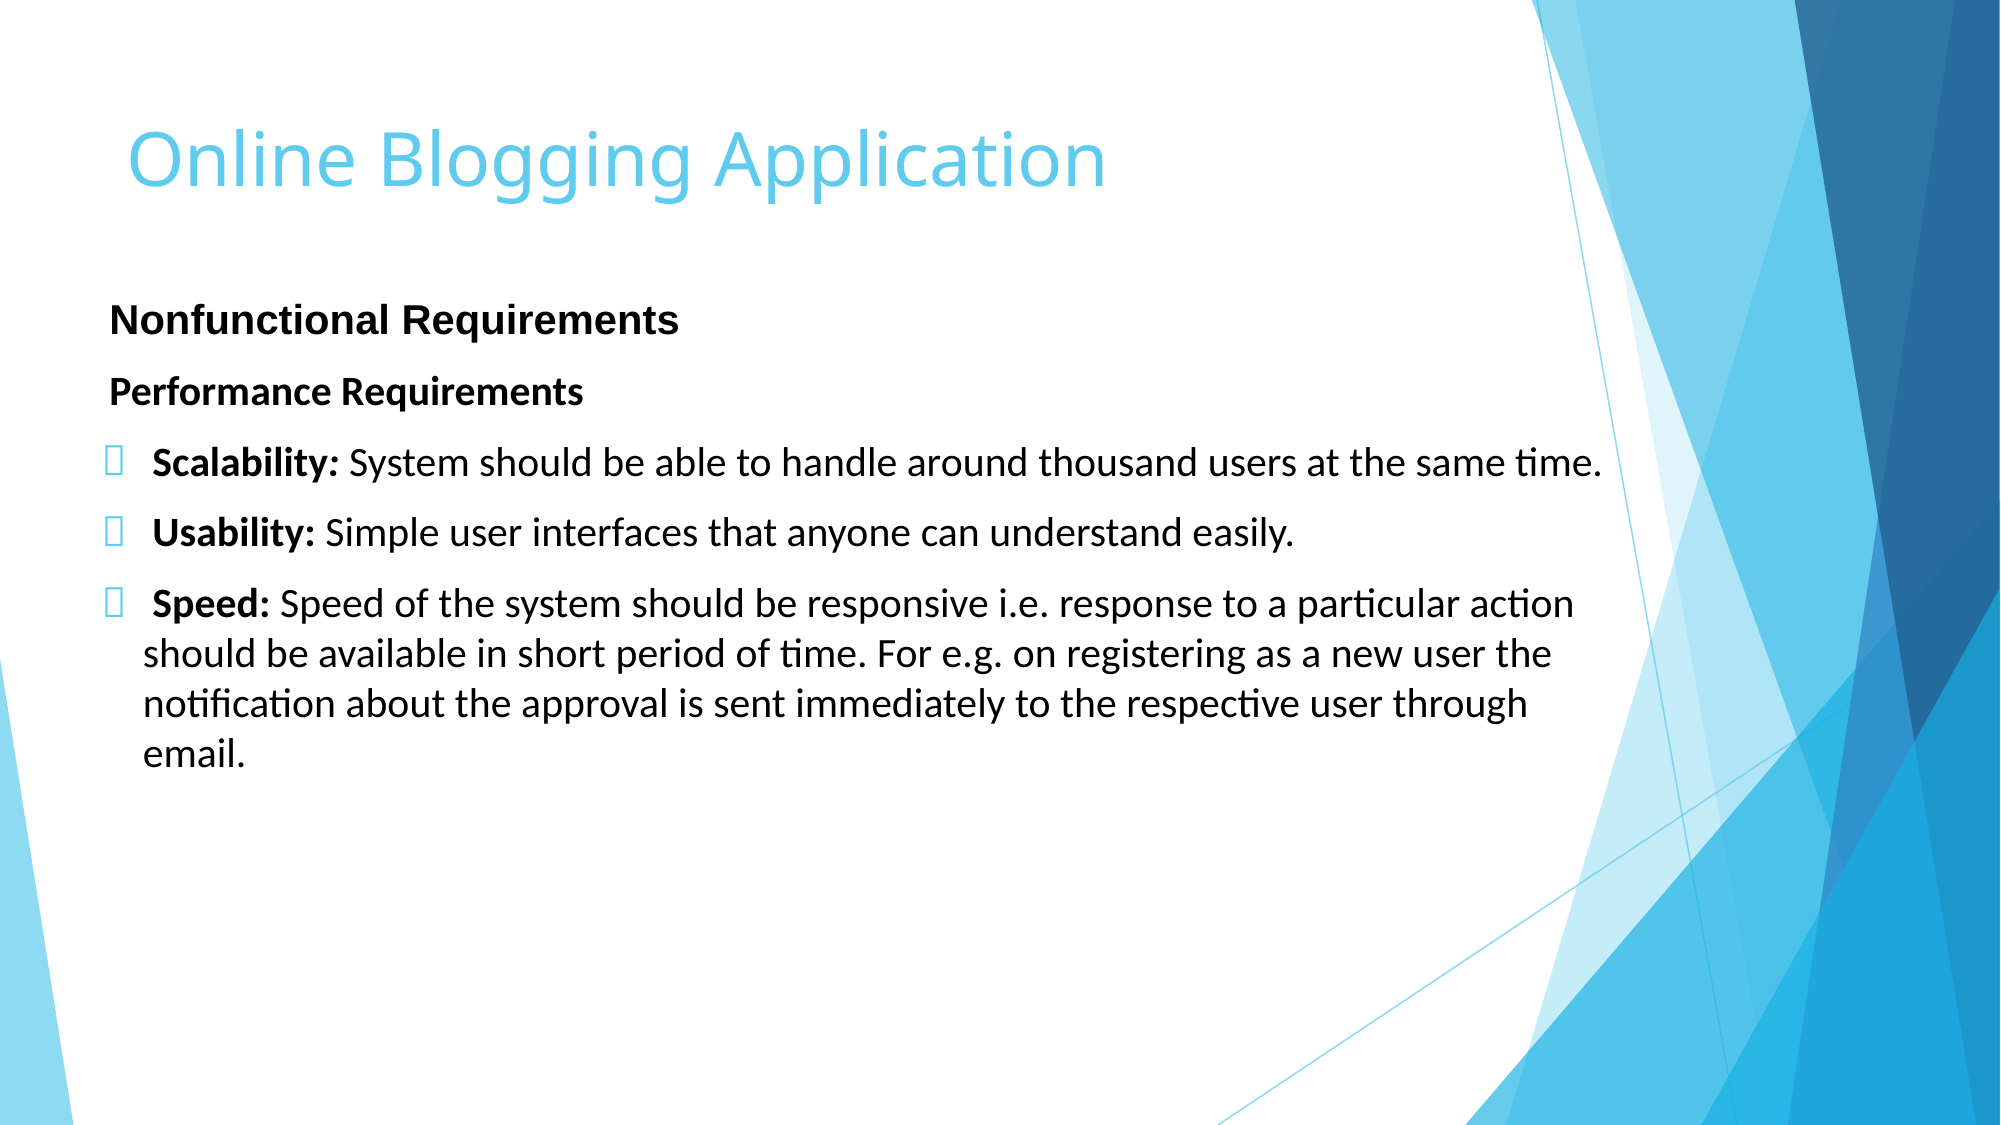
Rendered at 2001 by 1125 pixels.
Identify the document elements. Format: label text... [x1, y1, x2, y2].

title Online Blogging Application [111, 104, 1522, 321]
list Nonfunctional Requirements Performance Requirements Scalability: System should be able to handle around thousand users at the same time. Usability: Simple user interfaces that anyone can understand easily. Speed: Speed of the system should be responsive i.e. response to a particular action should be available in short period of time. For e.g. on registering as a new user the notification about the approval is sent immediately to the respective user through email. [71, 277, 1633, 1100]
